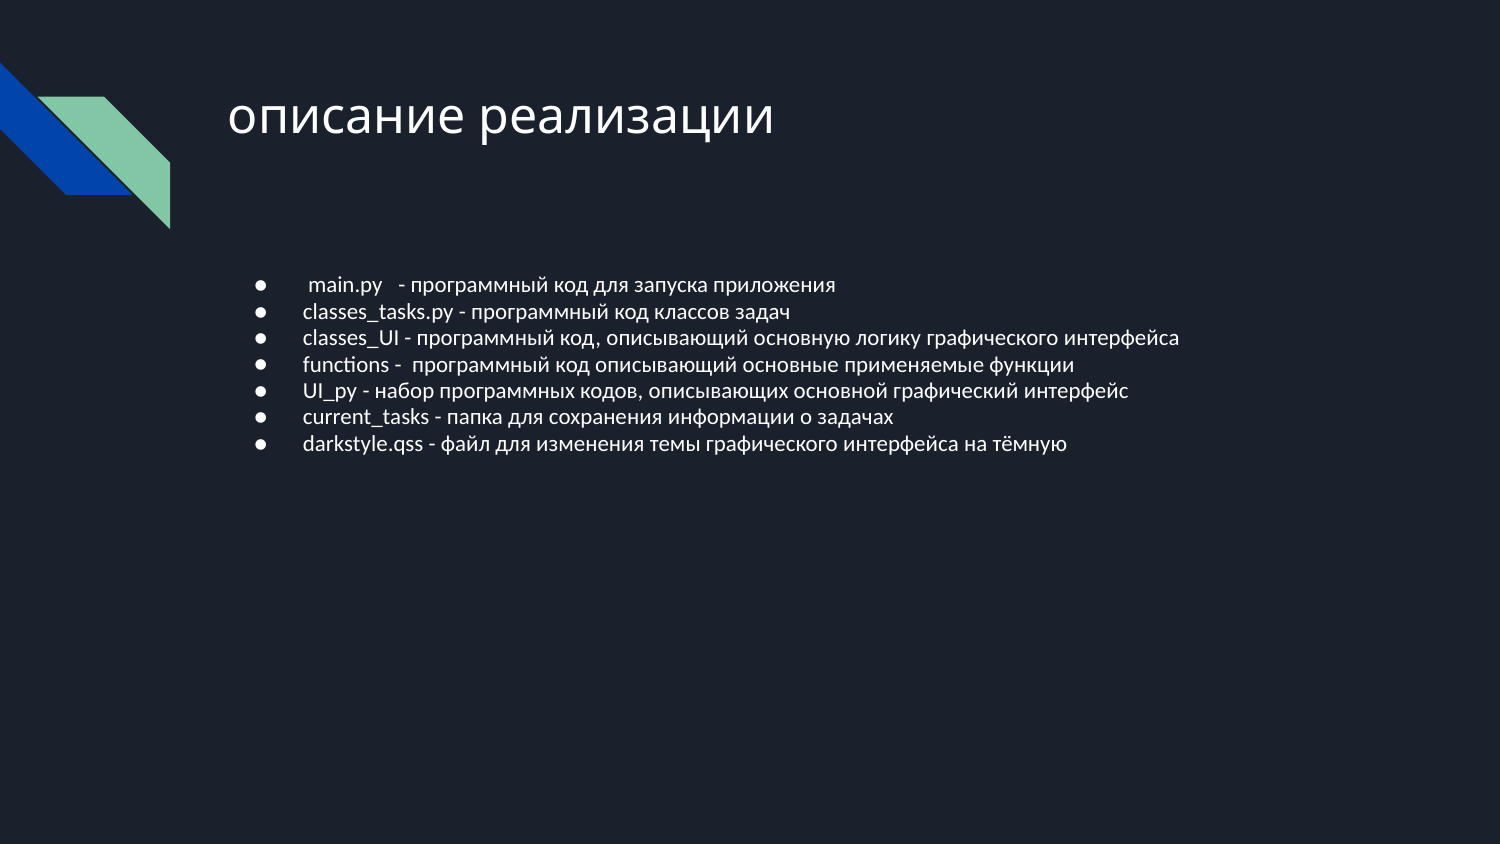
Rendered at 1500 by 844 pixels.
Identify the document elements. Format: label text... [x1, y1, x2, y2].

list main.py - программный код для запуска приложения classes_tasks.py - программный код классов задач classes_UI - программный код, описывающий основную логику графического интерфейса functions - программный код описывающий основные применяемые функции UI_py - набор программных кодов, описывающих основной графический интерфейс current_tasks - папка для сохранения информации о задачах darkstyle.qss - файл для изменения темы графического интерфейса на тёмную [212, 257, 1368, 735]
title описание реализации [212, 64, 1368, 215]
